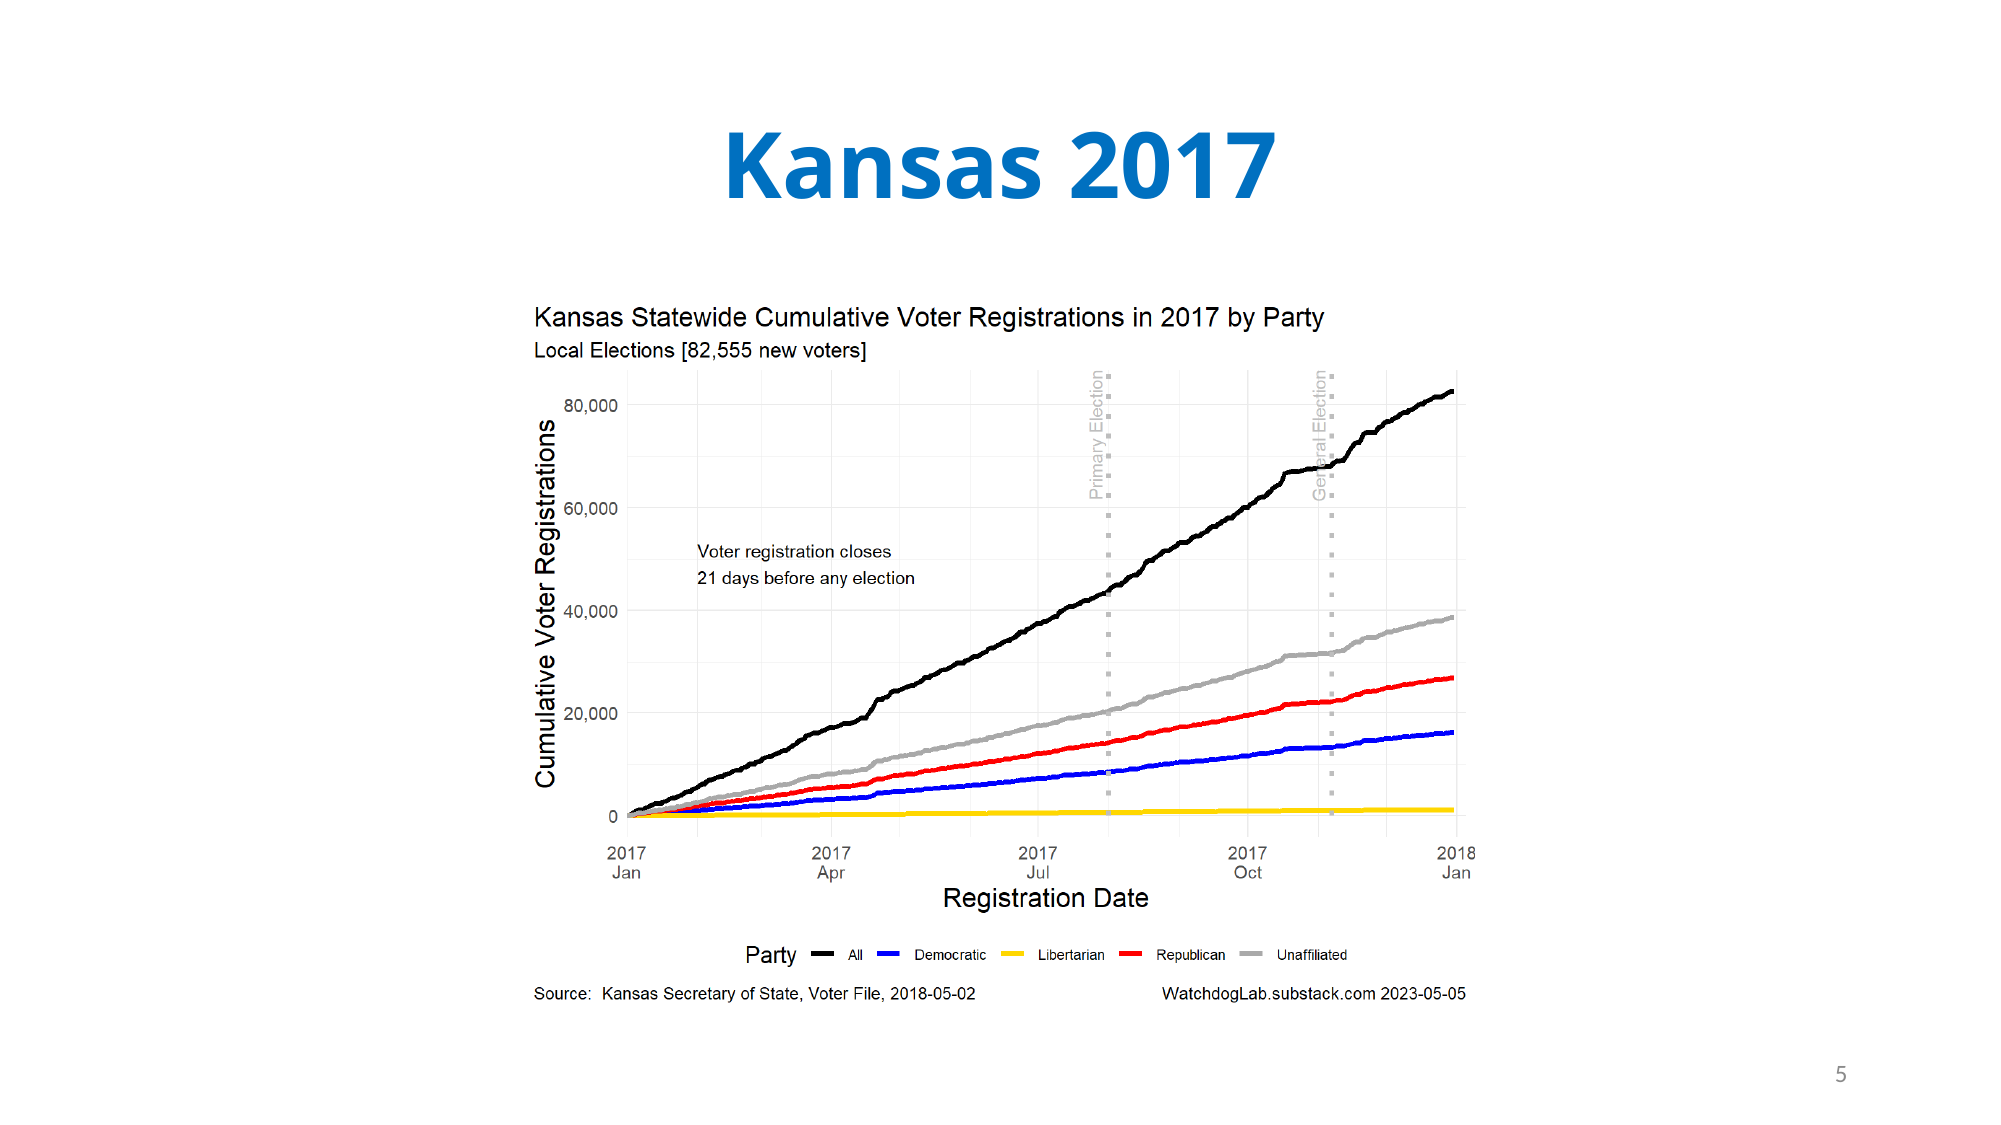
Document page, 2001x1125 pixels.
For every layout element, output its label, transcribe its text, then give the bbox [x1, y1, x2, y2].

title Kansas 2017 [137, 59, 1863, 278]
picture [524, 297, 1475, 1011]
slide_number 5 [1412, 1042, 1863, 1103]
